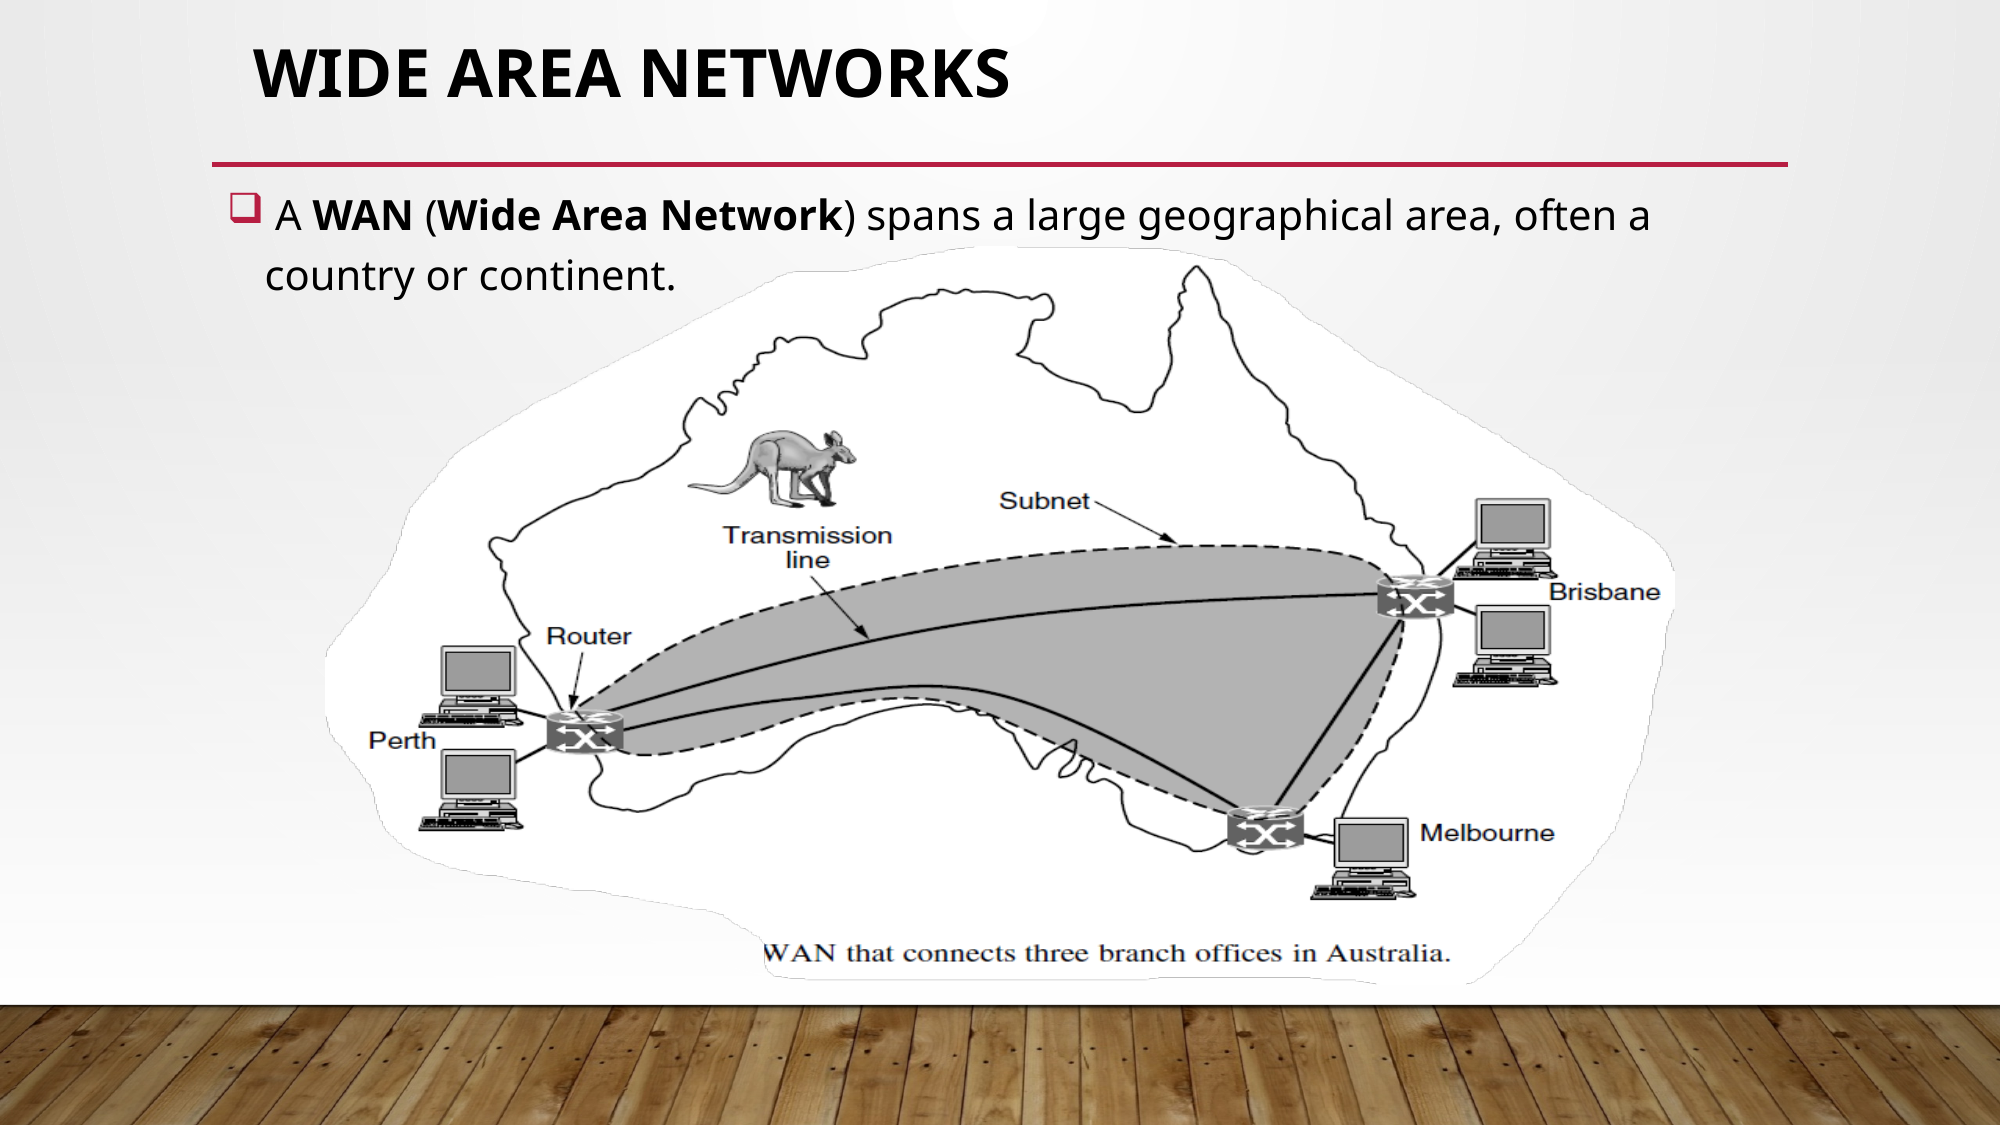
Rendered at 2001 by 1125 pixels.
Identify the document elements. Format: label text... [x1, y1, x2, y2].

list A WAN (Wide Area Network) spans a large geographical area, often a country or continent. [212, 171, 1814, 897]
picture [325, 245, 1675, 986]
title Wide Area Networks [238, 32, 1814, 157]
picture [0, 1005, 2000, 1125]
